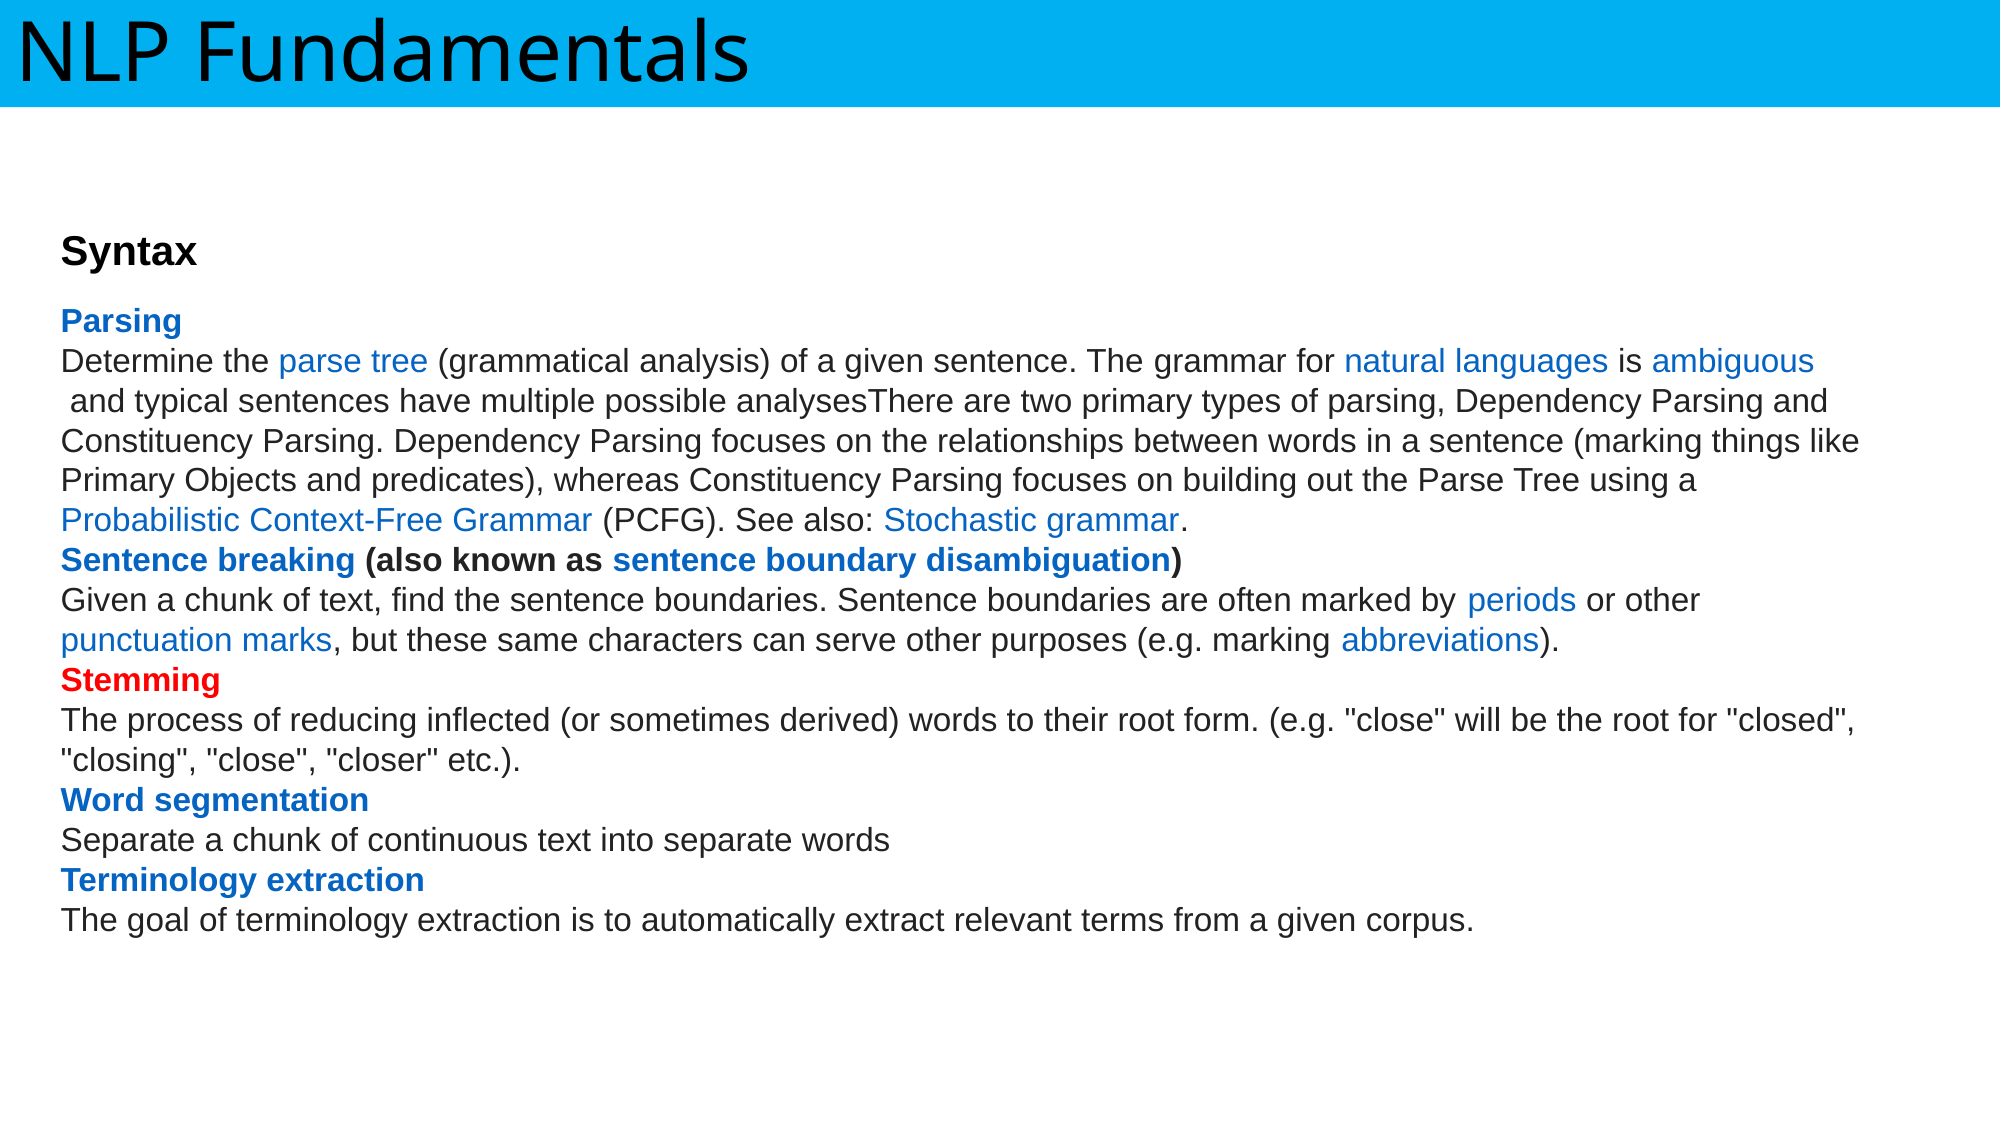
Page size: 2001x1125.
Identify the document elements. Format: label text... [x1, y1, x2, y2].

text_box Syntax Parsing Determine the parse tree (grammatical analysis) of a given sentence. The grammar for natural languages is ambiguous and typical sentences have multiple possible analysesThere are two primary types of parsing, Dependency Parsing and Constituency Parsing. Dependency Parsing focuses on the relationships between words in a sentence (marking things like Primary Objects and predicates), whereas Constituency Parsing focuses on building out the Parse Tree using a Probabilistic Context-Free Grammar (PCFG). See also: Stochastic grammar. Sentence breaking (also known as sentence boundary disambiguation) Given a chunk of text, find the sentence boundaries. Sentence boundaries are often marked by periods or other punctuation marks, but these same characters can serve other purposes (e.g. marking abbreviations). Stemming The process of reducing inflected (or sometimes derived) words to their root form. (e.g. "close" will be the root for "closed", "closing", "close", "closer" etc.). Word segmentation Separate a chunk of continuous text into separate words Terminology extraction The goal of terminology extraction is to automatically extract relevant terms from a given corpus. [18, 218, 1867, 941]
text_box NLP Fundamentals [0, 0, 2000, 108]
